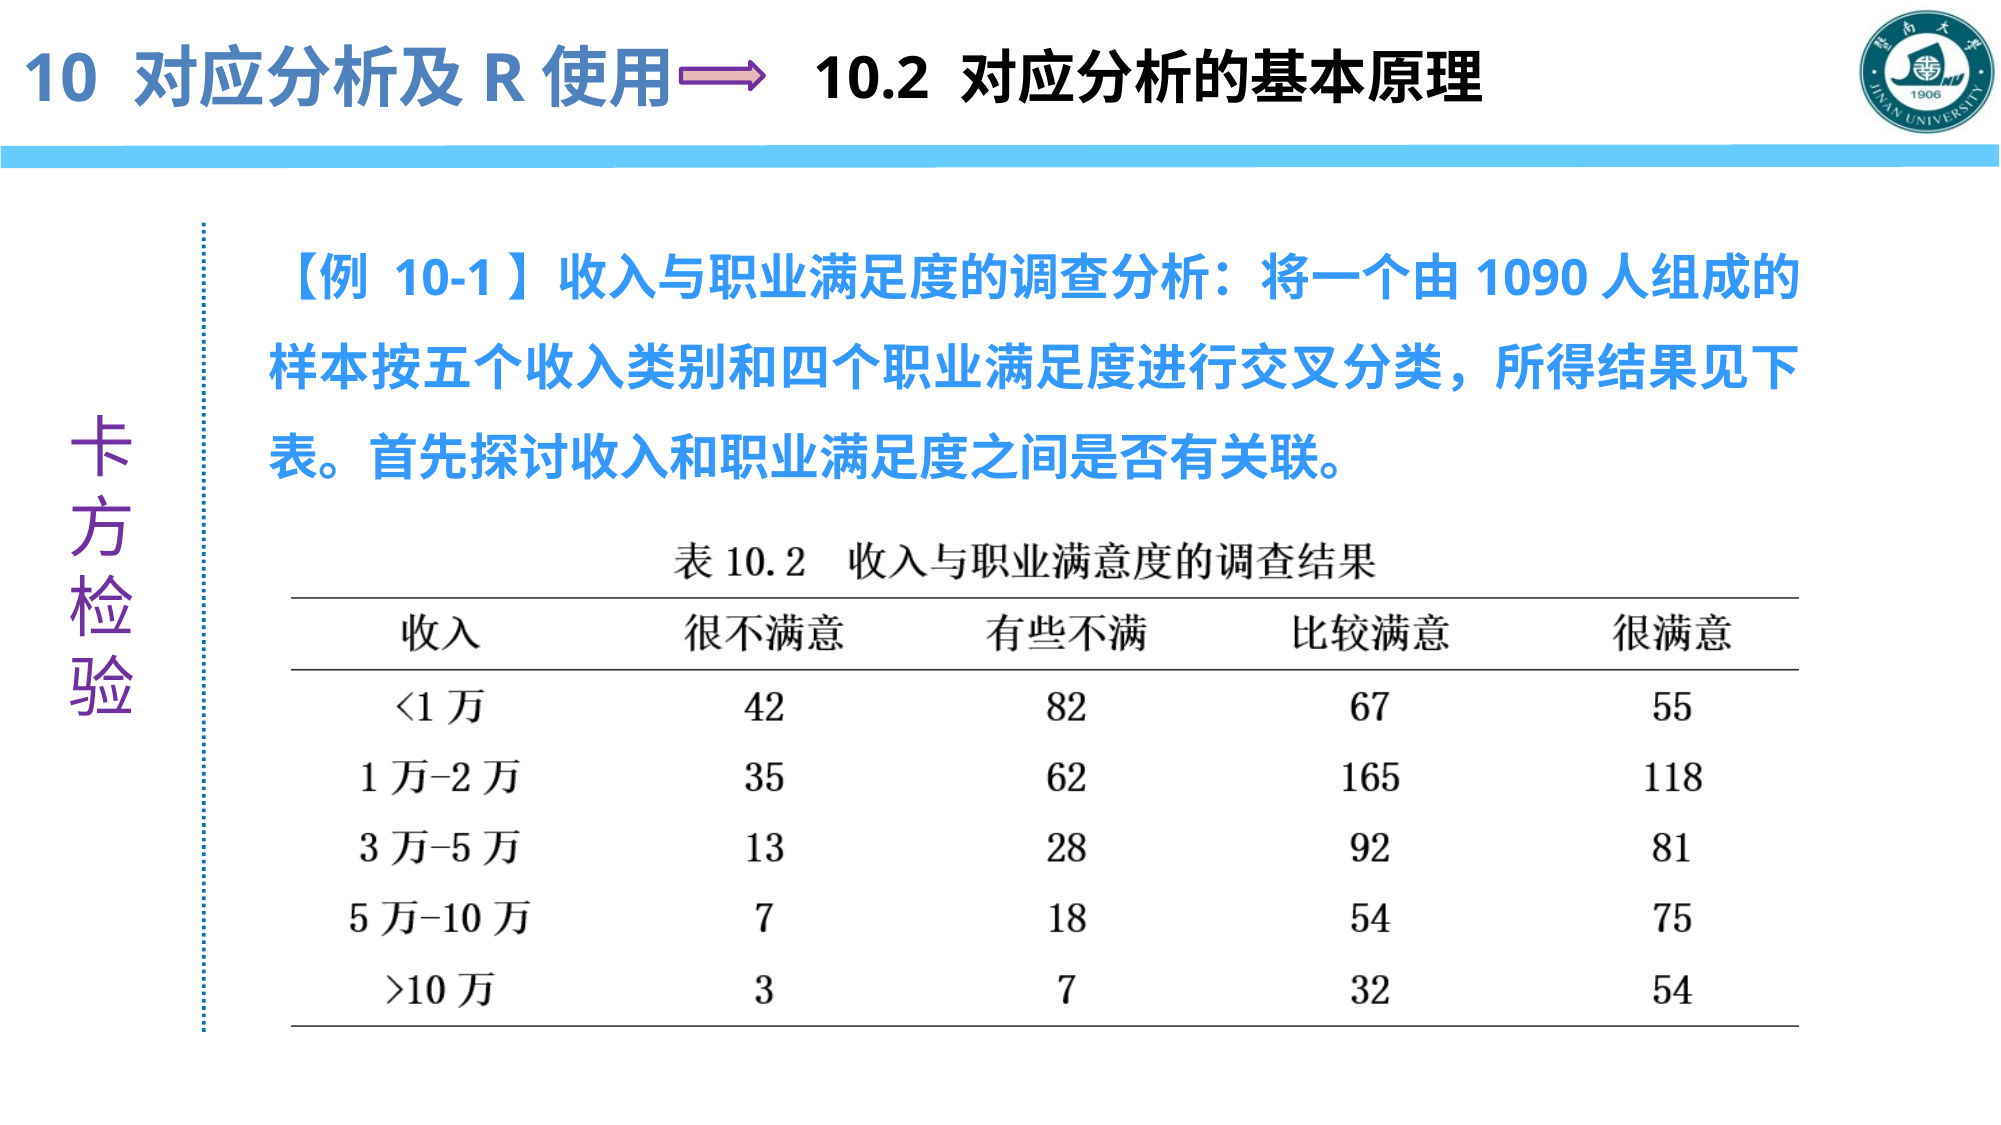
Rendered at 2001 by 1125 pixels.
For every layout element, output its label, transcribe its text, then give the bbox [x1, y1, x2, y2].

text_box 卡方检验 [35, 397, 168, 732]
text_box 【例 10-1】收入与职业满足度的调查分析：将一个由1090人组成的样本按五个收入类别和四个职业满足度进行交叉分类，所得结果见下表。首先探讨收入和职业满足度之间是否有关联。 [254, 208, 1817, 493]
picture [291, 526, 1799, 1032]
text_box [678, 59, 766, 92]
text_box 10.2 对应分析的基本原理 [922, 32, 1510, 118]
picture [1856, 6, 1996, 134]
text_box 10 对应分析及R使用 [7, 27, 922, 123]
